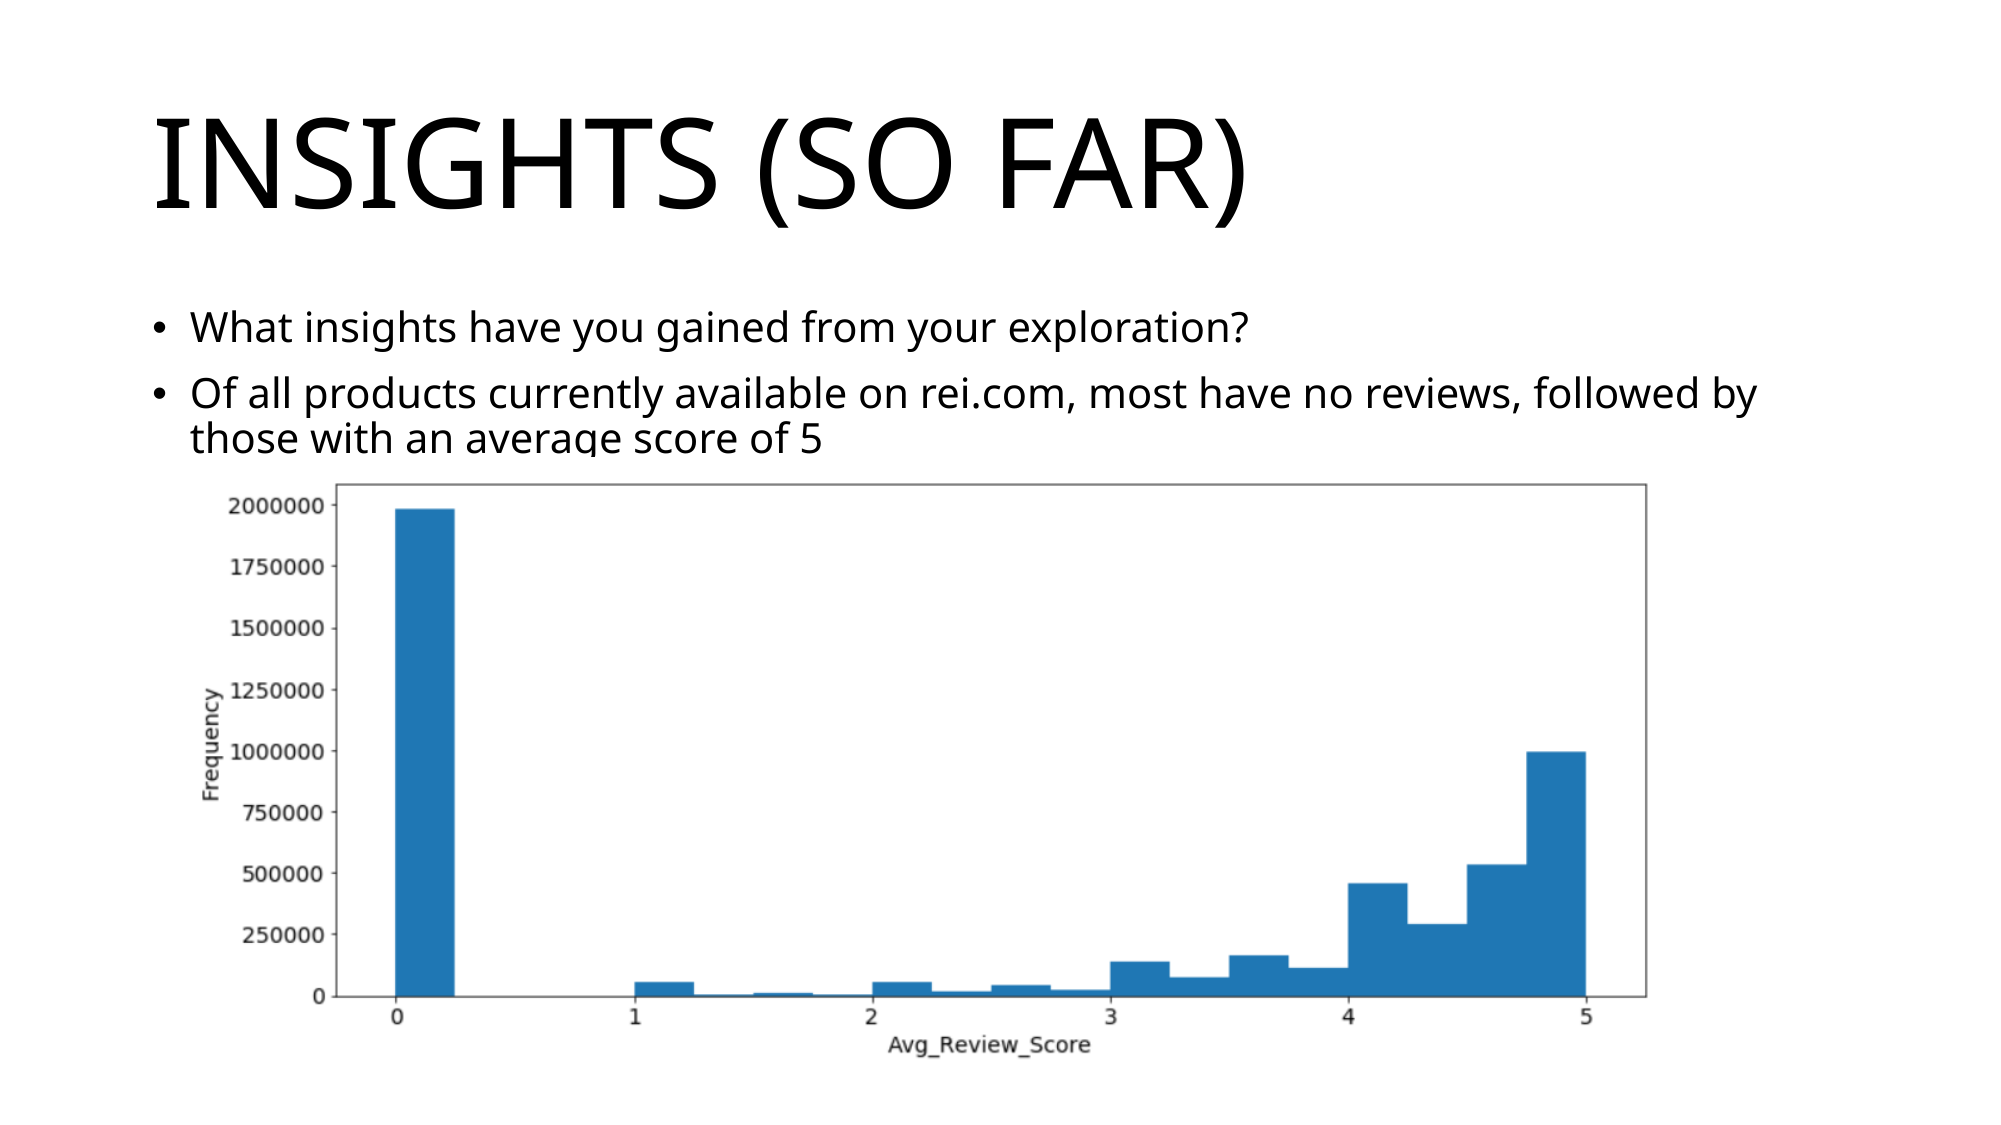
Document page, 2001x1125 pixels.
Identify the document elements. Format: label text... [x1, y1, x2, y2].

picture [190, 457, 1699, 1072]
list What insights have you gained from your exploration? Of all products currently available on rei.com, most have no reviews, followed by those with an average score of 5 [137, 299, 1863, 474]
title Insights (so far) [137, 59, 1863, 278]
